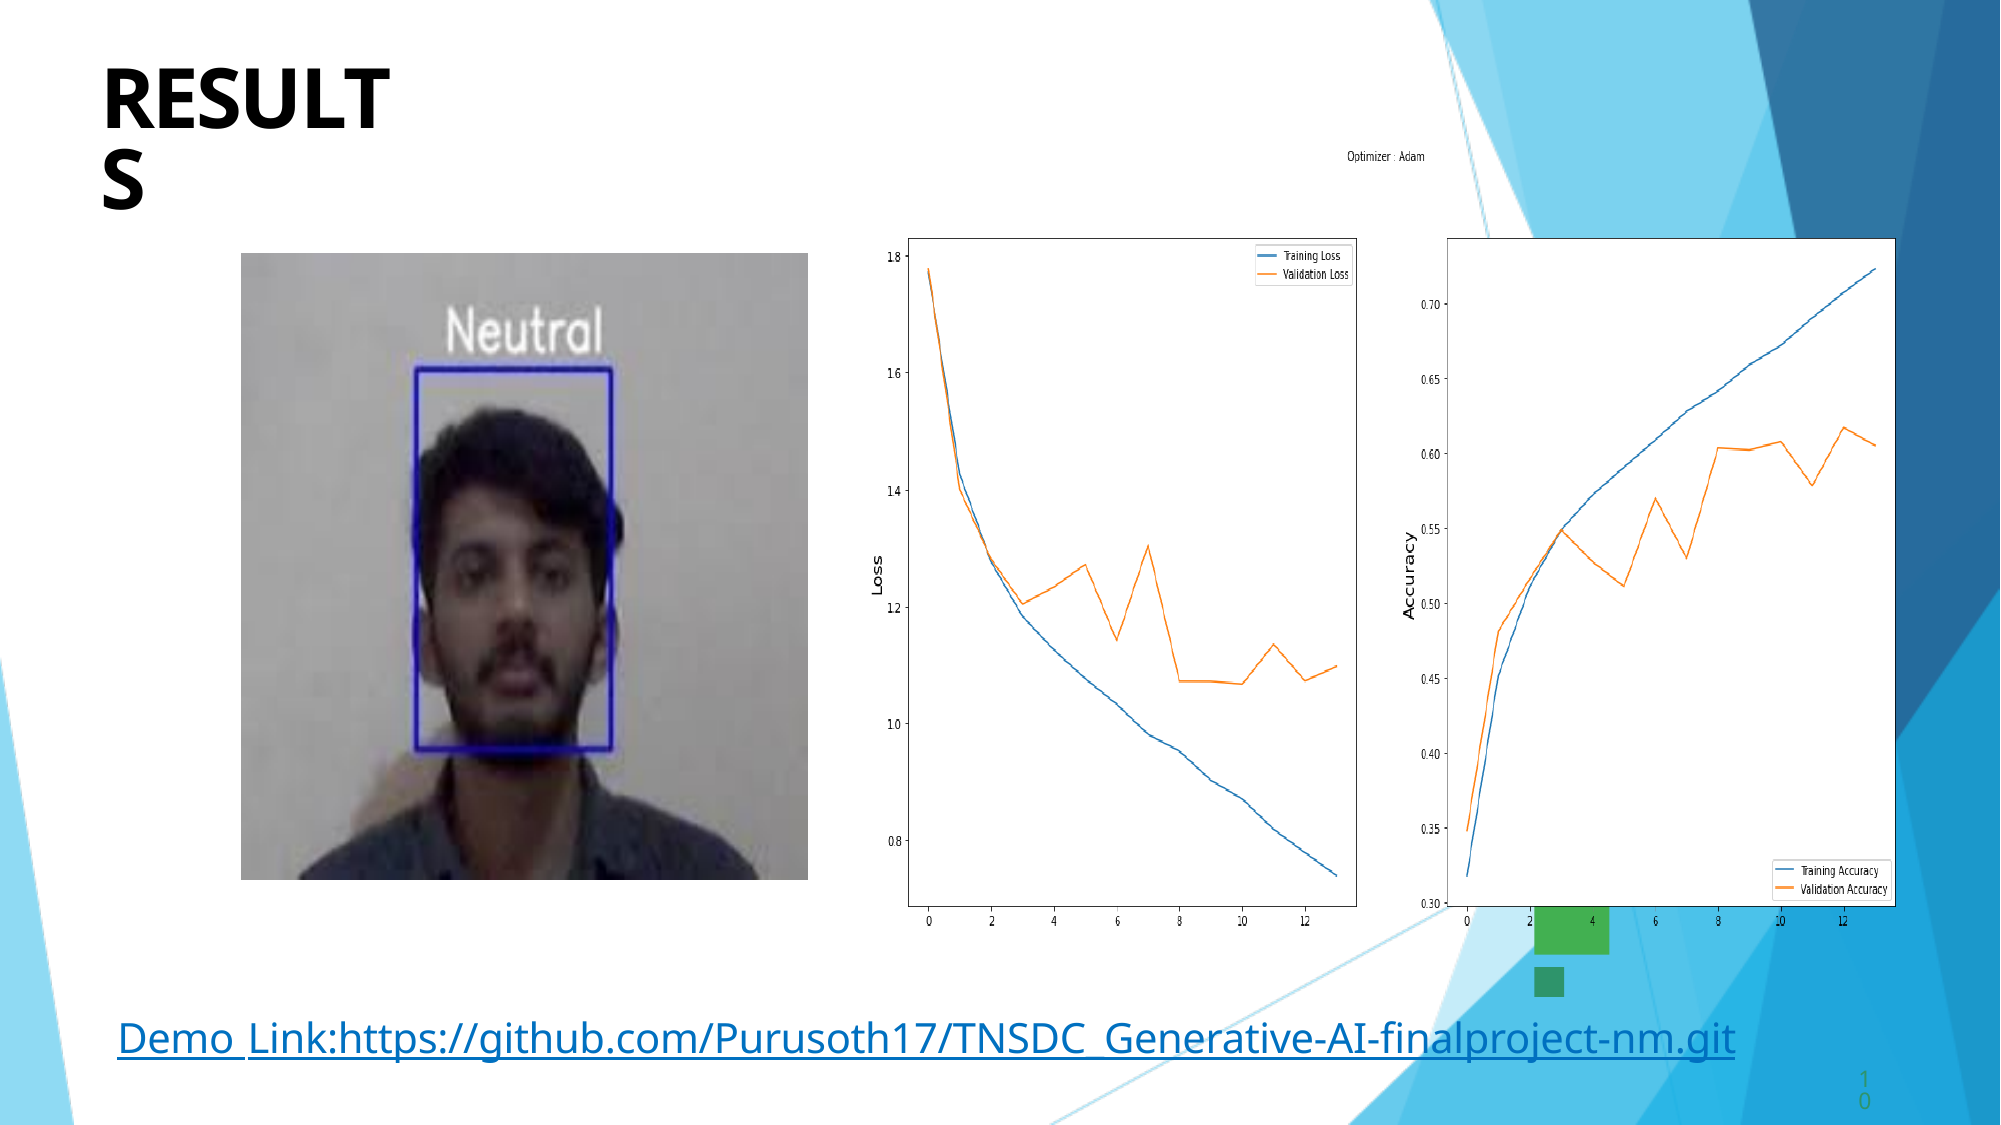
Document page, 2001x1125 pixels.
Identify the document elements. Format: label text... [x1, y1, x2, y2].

text_box Demo Link:https://github.com/Purusoth17/TNSDC_Generative-AI-finalproject-nm.git [115, 1013, 1048, 1067]
picture [0, 657, 74, 1125]
picture [241, 253, 808, 880]
text_box RESULTS [85, 56, 446, 234]
picture [864, 0, 2000, 1125]
